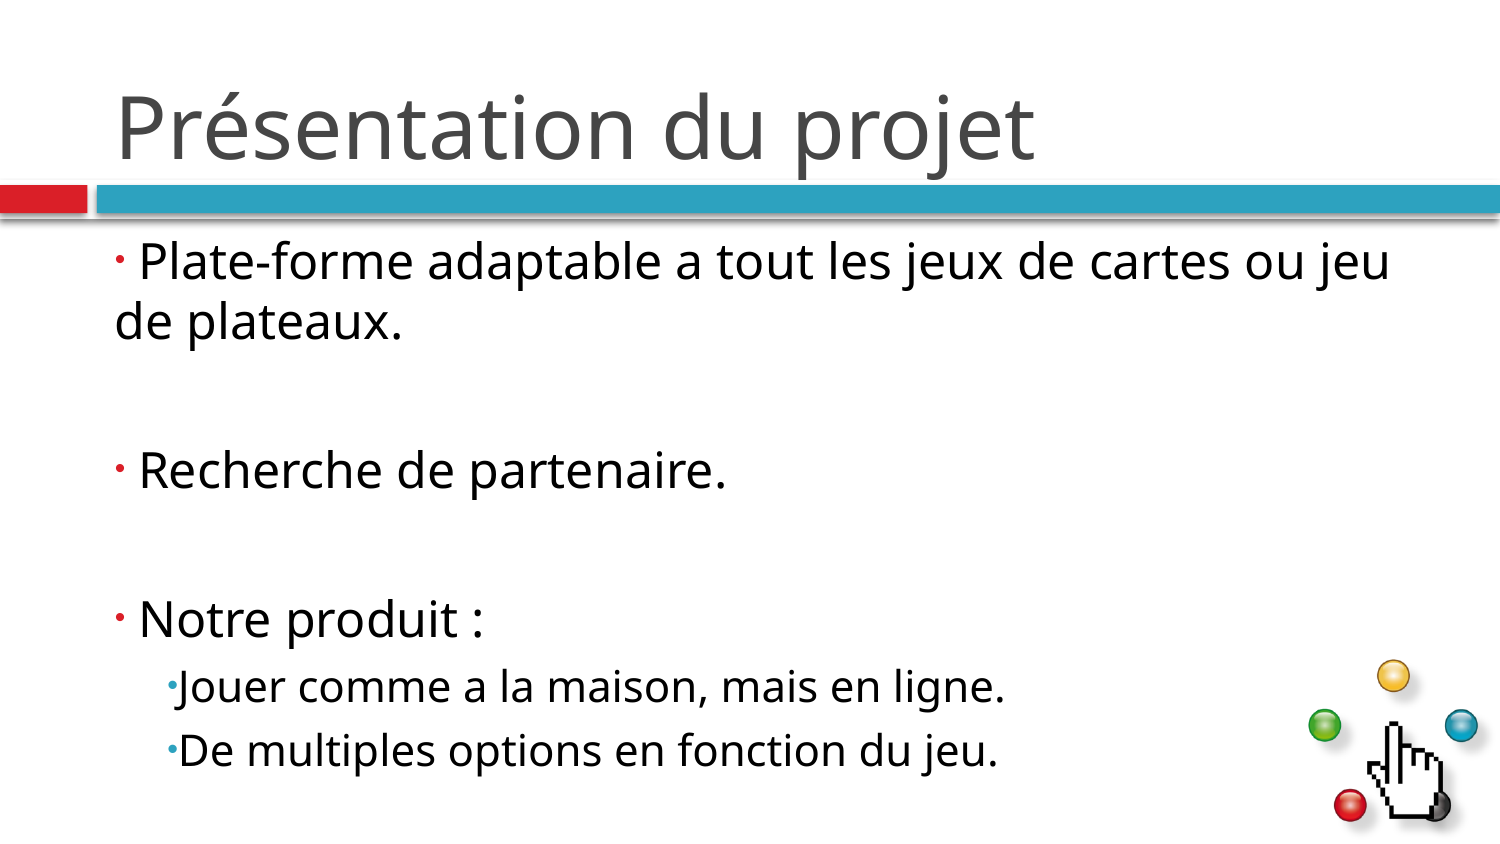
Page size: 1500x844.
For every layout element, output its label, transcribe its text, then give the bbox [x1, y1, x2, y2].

list Plate-forme adaptable a tout les jeux de cartes ou jeu de plateaux. Recherche de partenaire. Notre produit : Jouer comme a la maison, mais en ligne. De multiples options en fonction du jeu. [99, 221, 1447, 812]
title Présentation du projet [99, 19, 1438, 185]
picture [1307, 657, 1500, 844]
